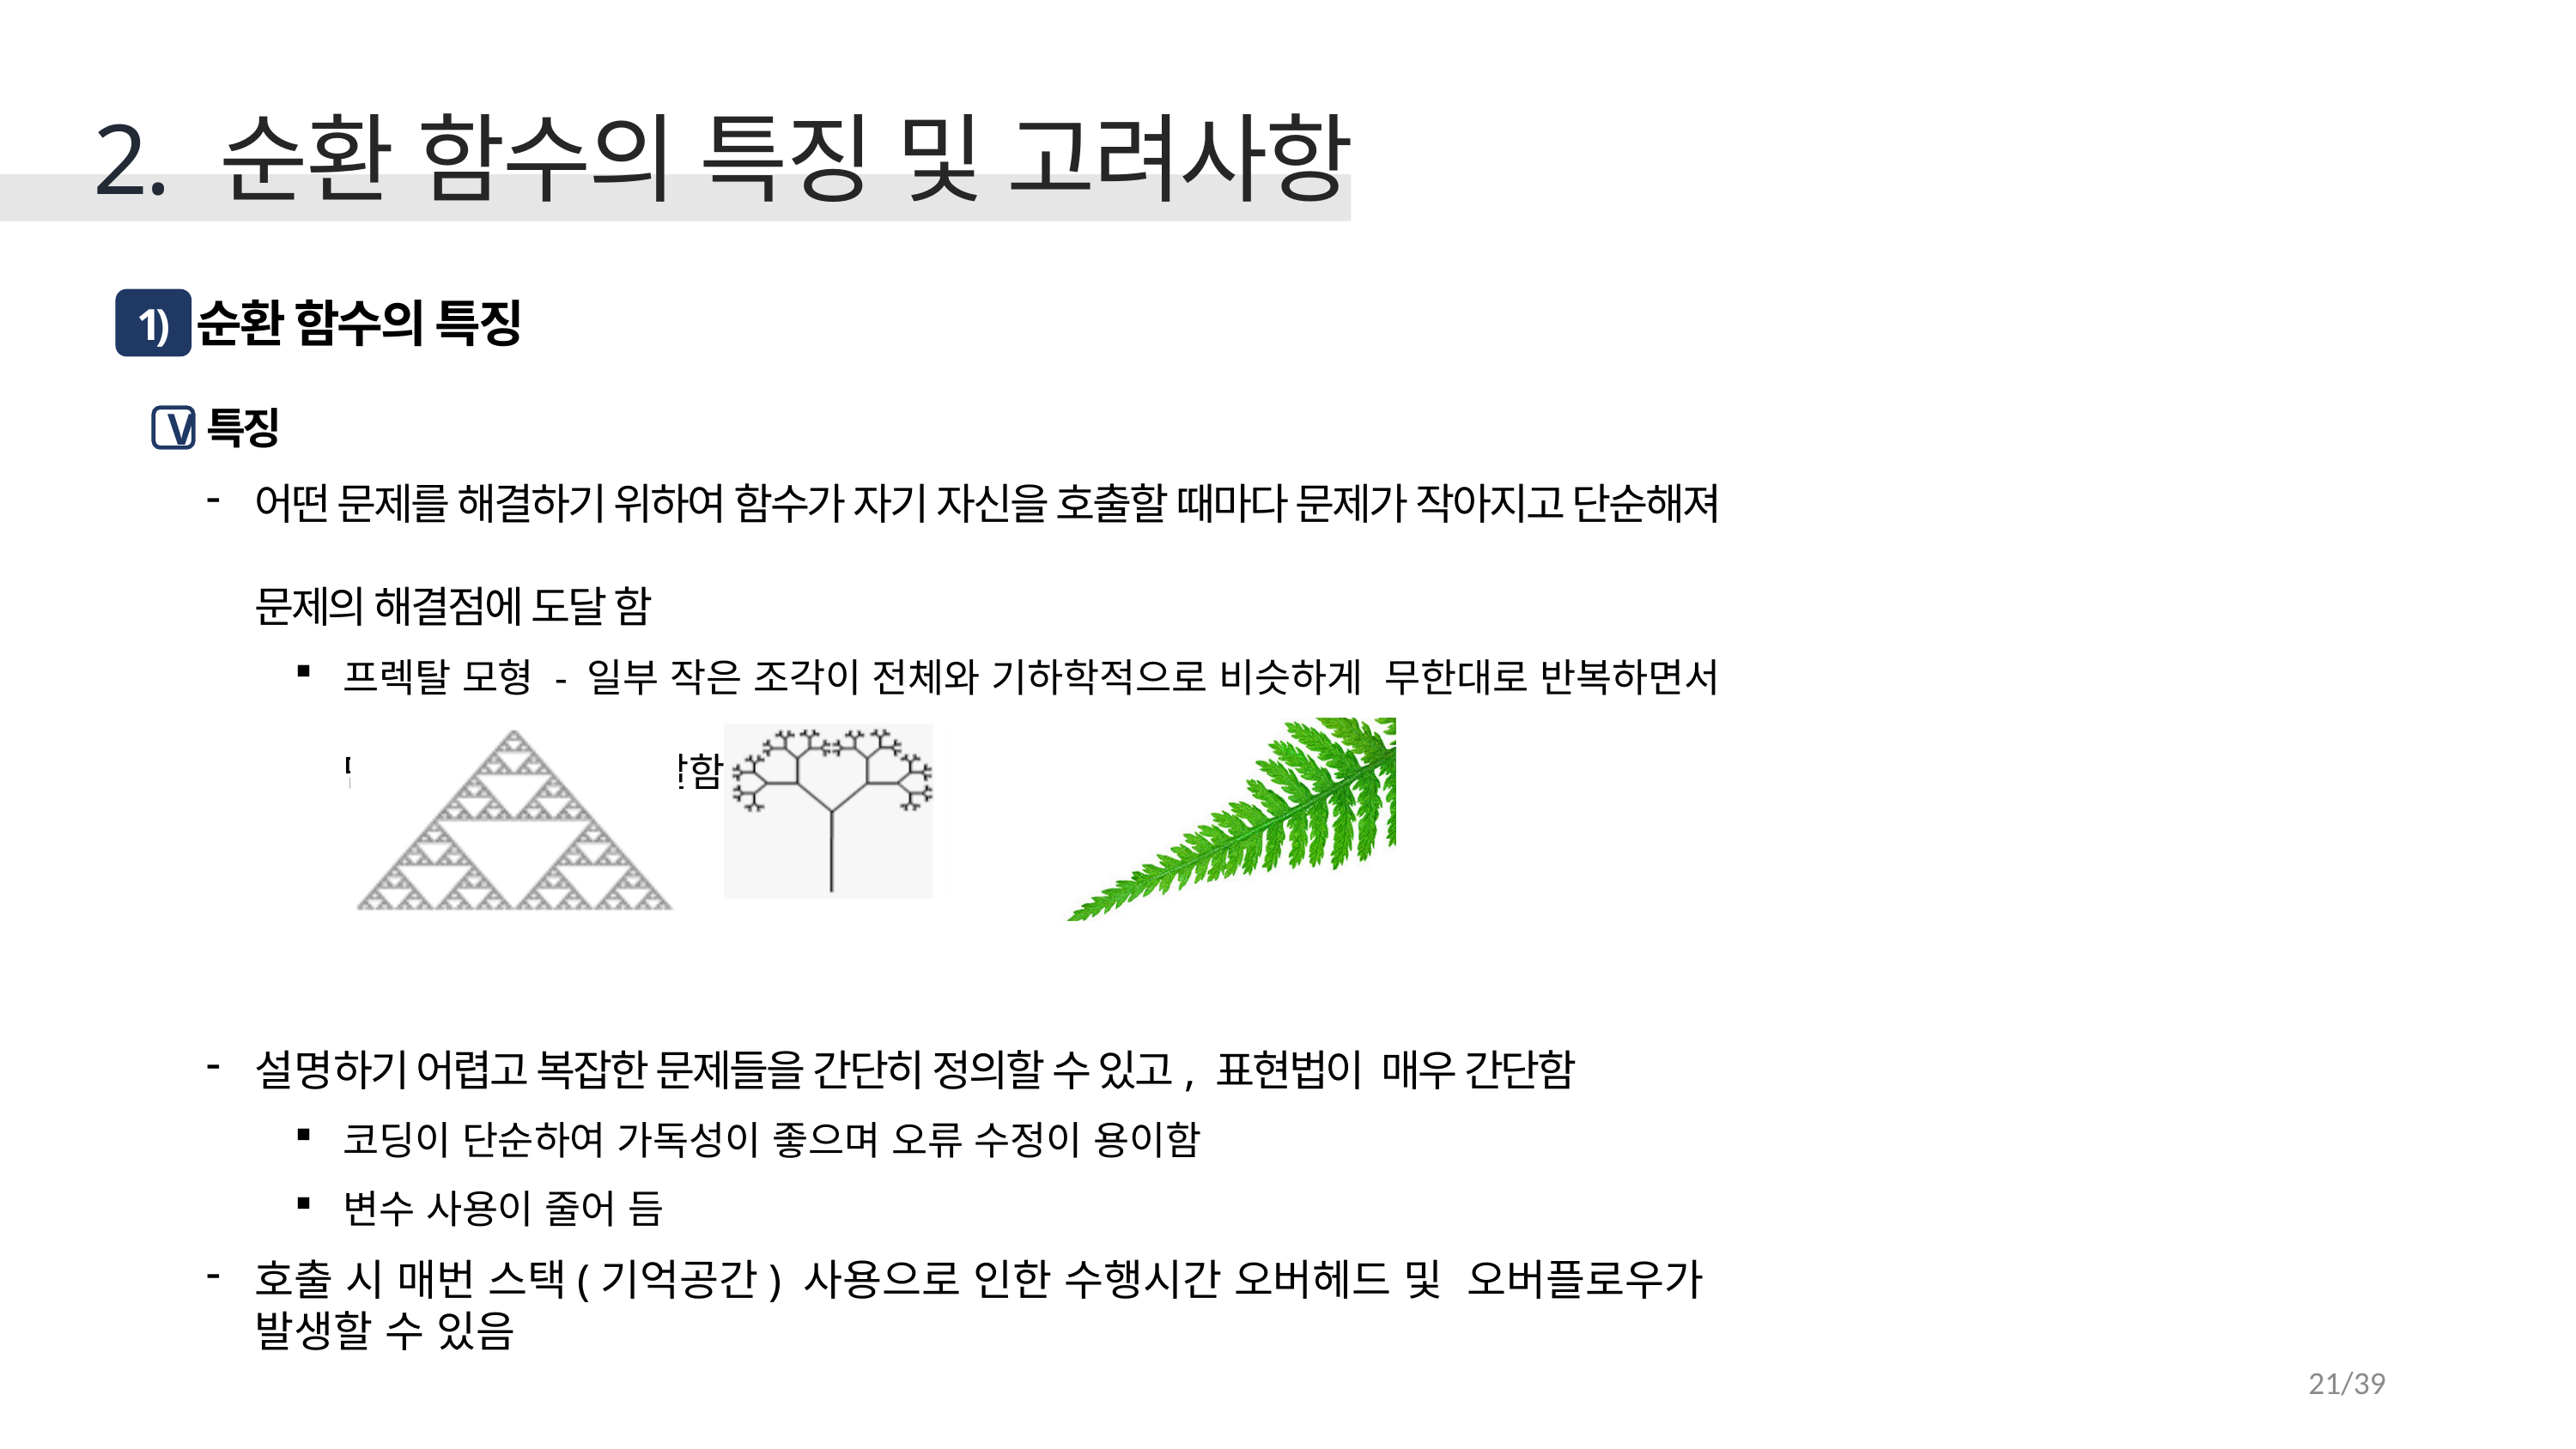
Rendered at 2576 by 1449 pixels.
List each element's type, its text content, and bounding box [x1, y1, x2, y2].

text_box 2. 순환 함수의 특징 및 고려사항 [80, 91, 1367, 220]
slide_number 21/39 [1819, 1343, 2399, 1421]
picture [349, 724, 679, 921]
picture [724, 724, 947, 899]
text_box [115, 286, 541, 360]
text_box 어떤 문제를 해결하기 위하여 함수가 자기 자신을 호출할 때마다 문제가 작아지고 단순해져 문제의 해결점에 도달 함 프렉탈 모형 - 일부 작은 조각이 전체와 기하학적으로 비슷하게 무한대로 반복하면서 만들어내는 형태를 말함 설명하기 어렵고 복잡한 문제들을 간단히 정의할 수 있고, 표현법이 매우 간단함 코딩이 단순하여 가독성이 좋으며 오류 수정이 용이함 변수 사용이 줄어 듬 호출 시 매번 스택(기억공간) 사용으로 인한 수행시간 오버헤드 및 오버플로우가 발생할 수 있음 [193, 470, 1743, 1385]
picture [1057, 718, 1396, 921]
text_box [0, 173, 1352, 222]
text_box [153, 395, 1743, 460]
